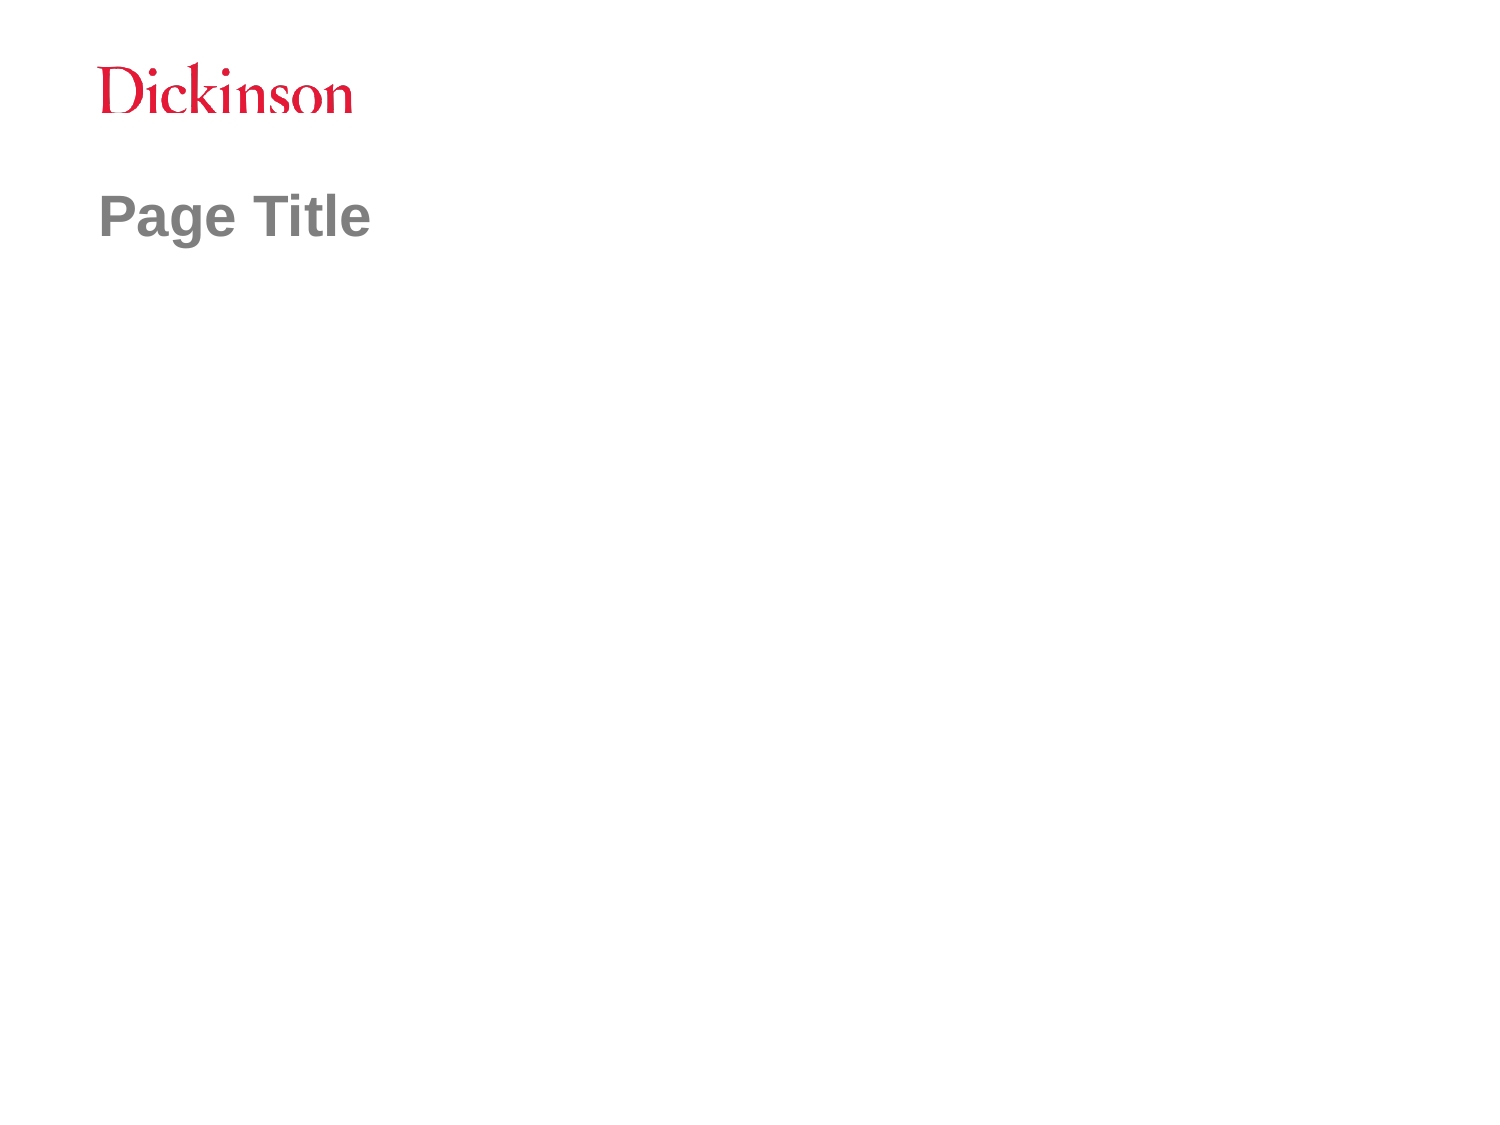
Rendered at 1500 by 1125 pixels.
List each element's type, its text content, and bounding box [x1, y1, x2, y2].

text_box Page Title [83, 170, 1434, 258]
picture [96, 61, 355, 114]
